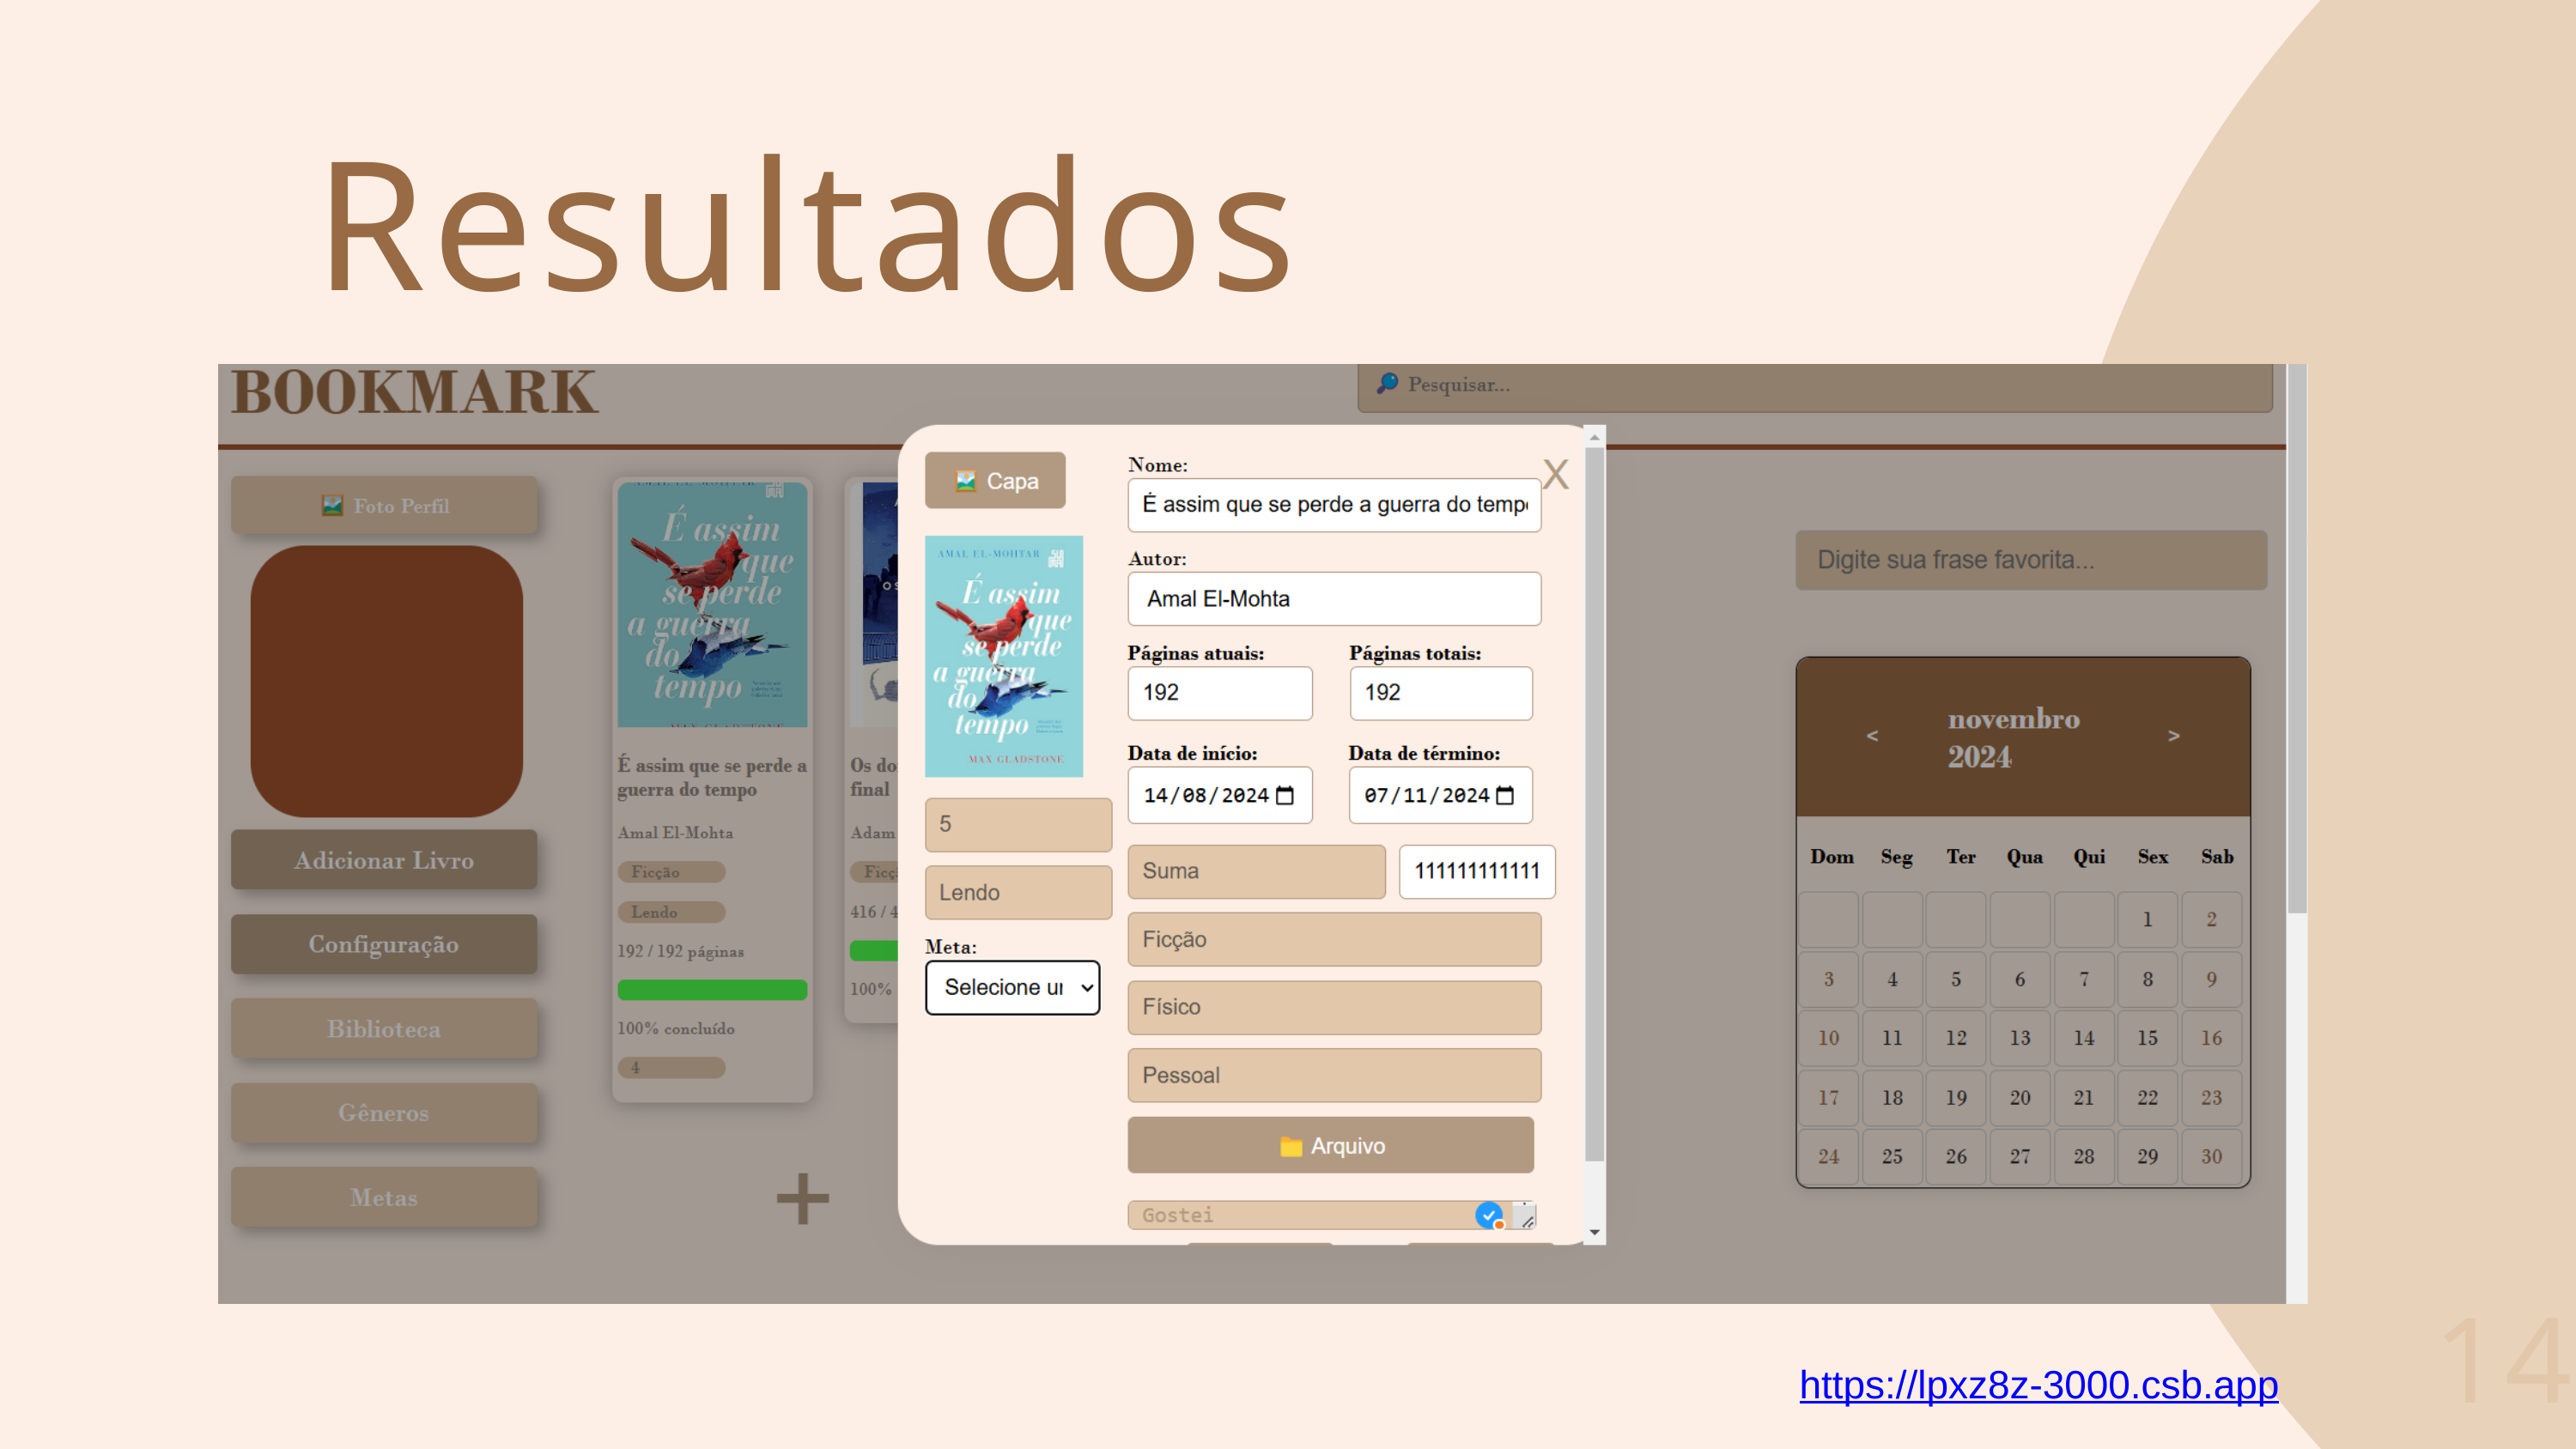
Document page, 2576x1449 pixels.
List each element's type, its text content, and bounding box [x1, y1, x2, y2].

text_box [2039, 0, 2576, 1449]
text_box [2160, 465, 2308, 614]
text_box Resultados [314, 133, 1480, 327]
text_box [1946, 755, 2134, 943]
text_box https://lpxz8z-3000.csb.app [1799, 1351, 2033, 1407]
text_box [218, 364, 2033, 1304]
